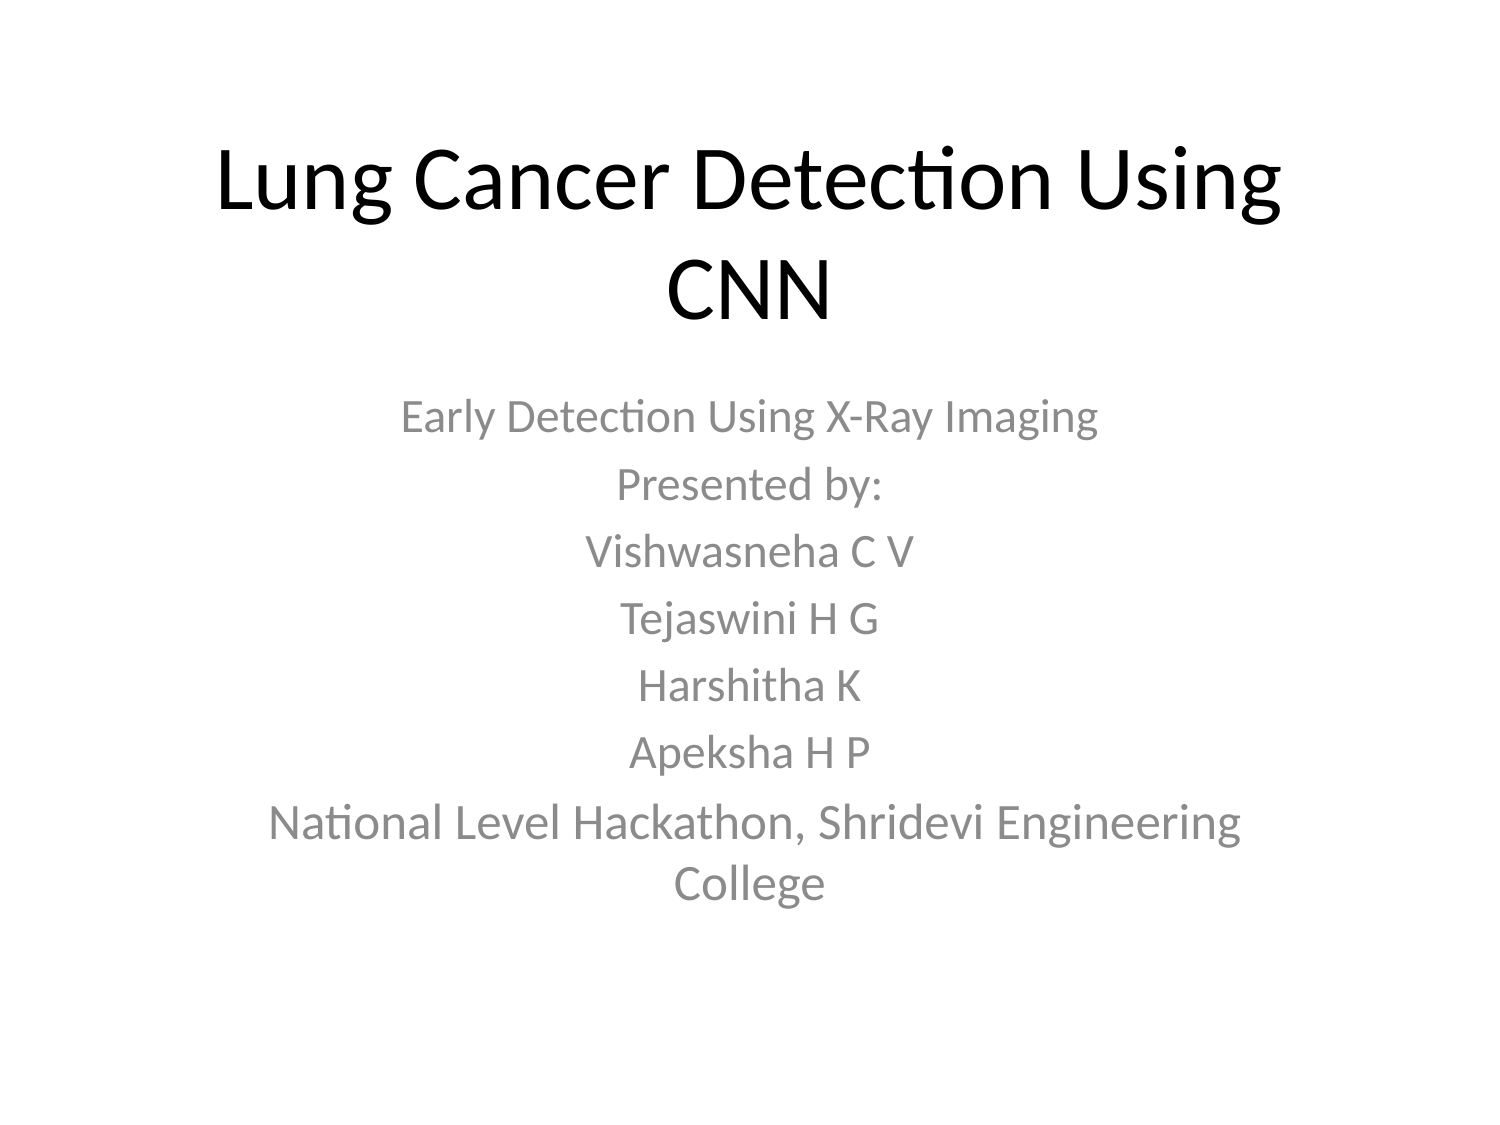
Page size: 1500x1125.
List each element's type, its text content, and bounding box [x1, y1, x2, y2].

title Lung Cancer Detection Using CNN [112, 91, 1388, 363]
subtitle Early Detection Using X-Ray Imaging Presented by: Vishwasneha C V Tejaswini H G Harshitha K Apeksha H P National Level Hackathon, Shridevi Engineering College [225, 377, 1275, 925]
